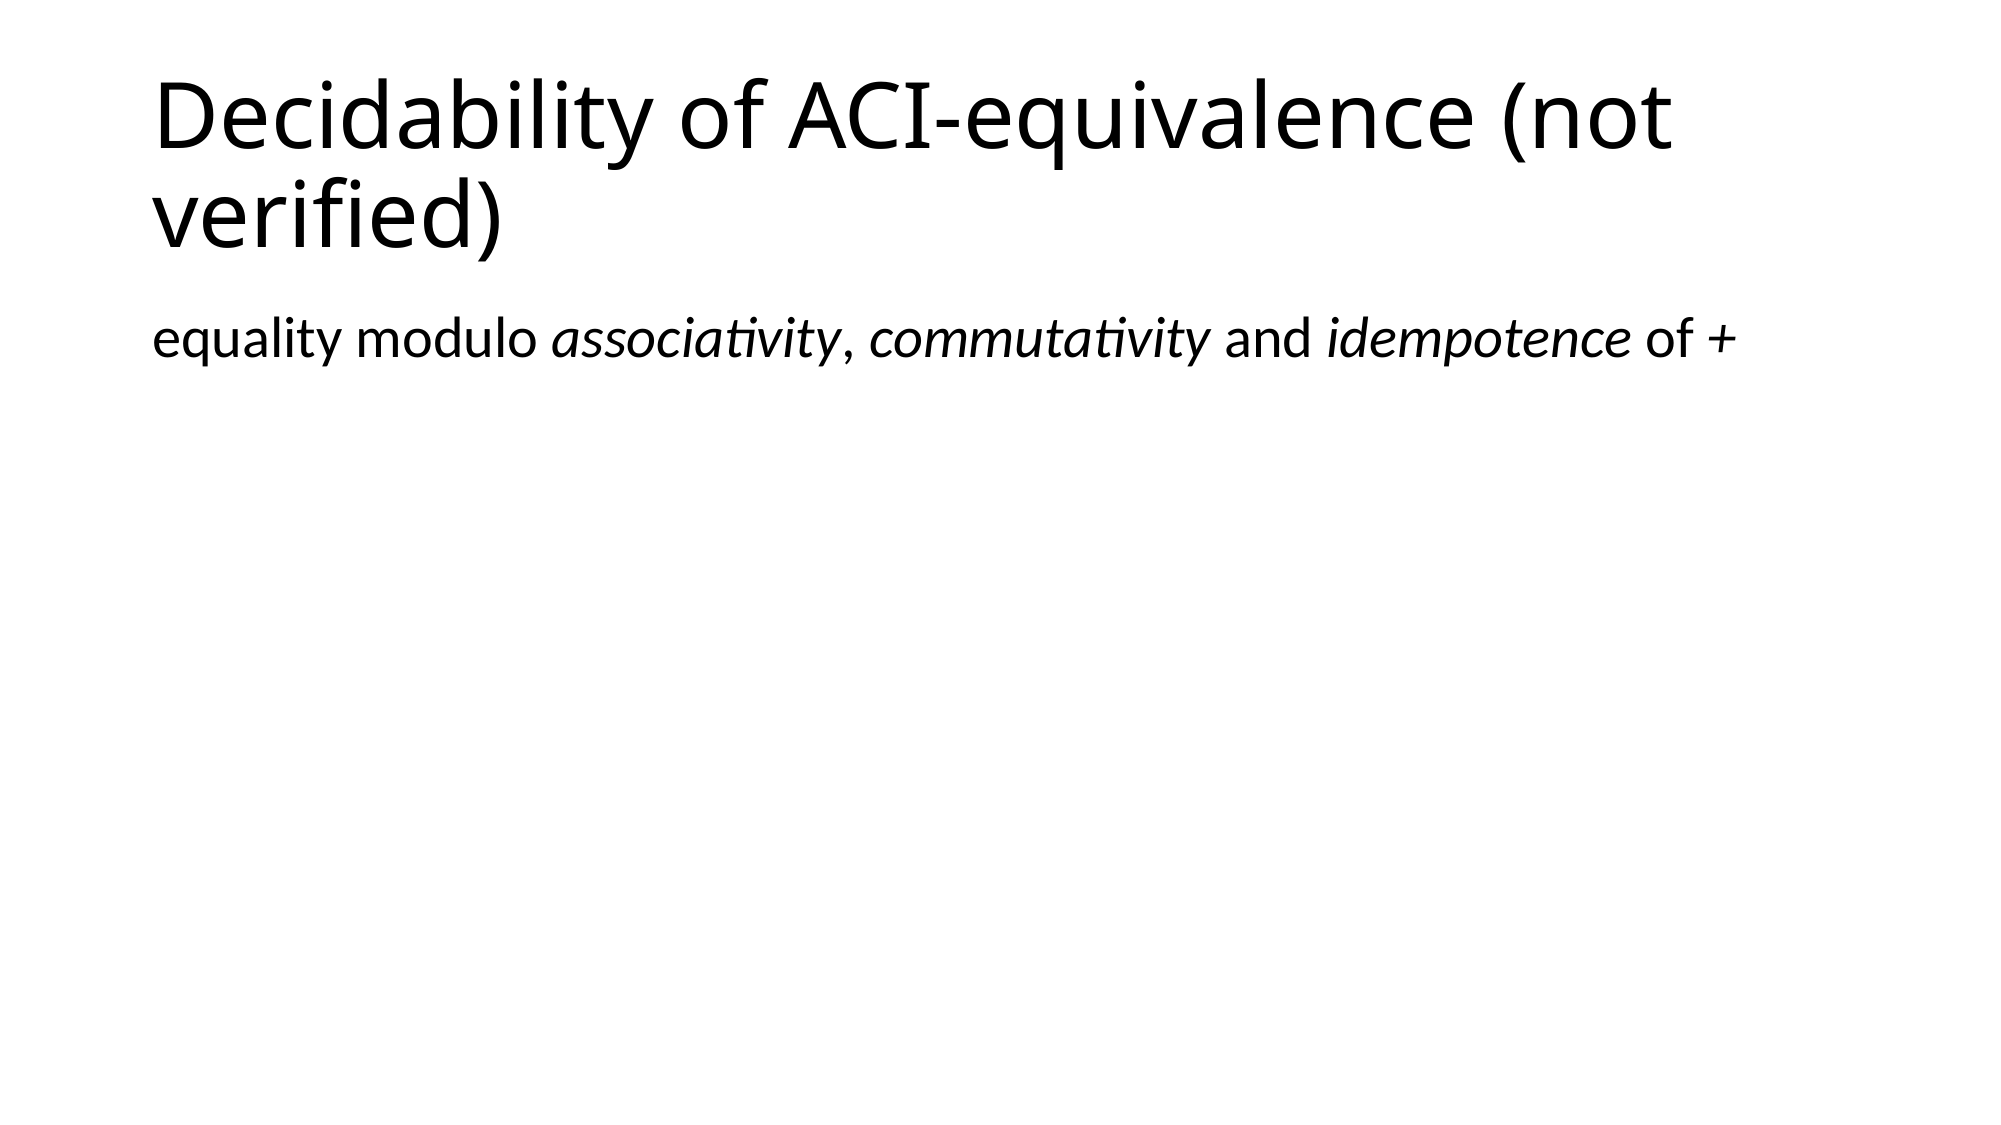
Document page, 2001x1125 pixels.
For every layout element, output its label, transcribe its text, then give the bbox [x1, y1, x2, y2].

title Decidability of ACI-equivalence (not verified) [137, 59, 1863, 278]
list equality modulo associativity, commutativity and idempotence of + [137, 299, 1863, 1014]
